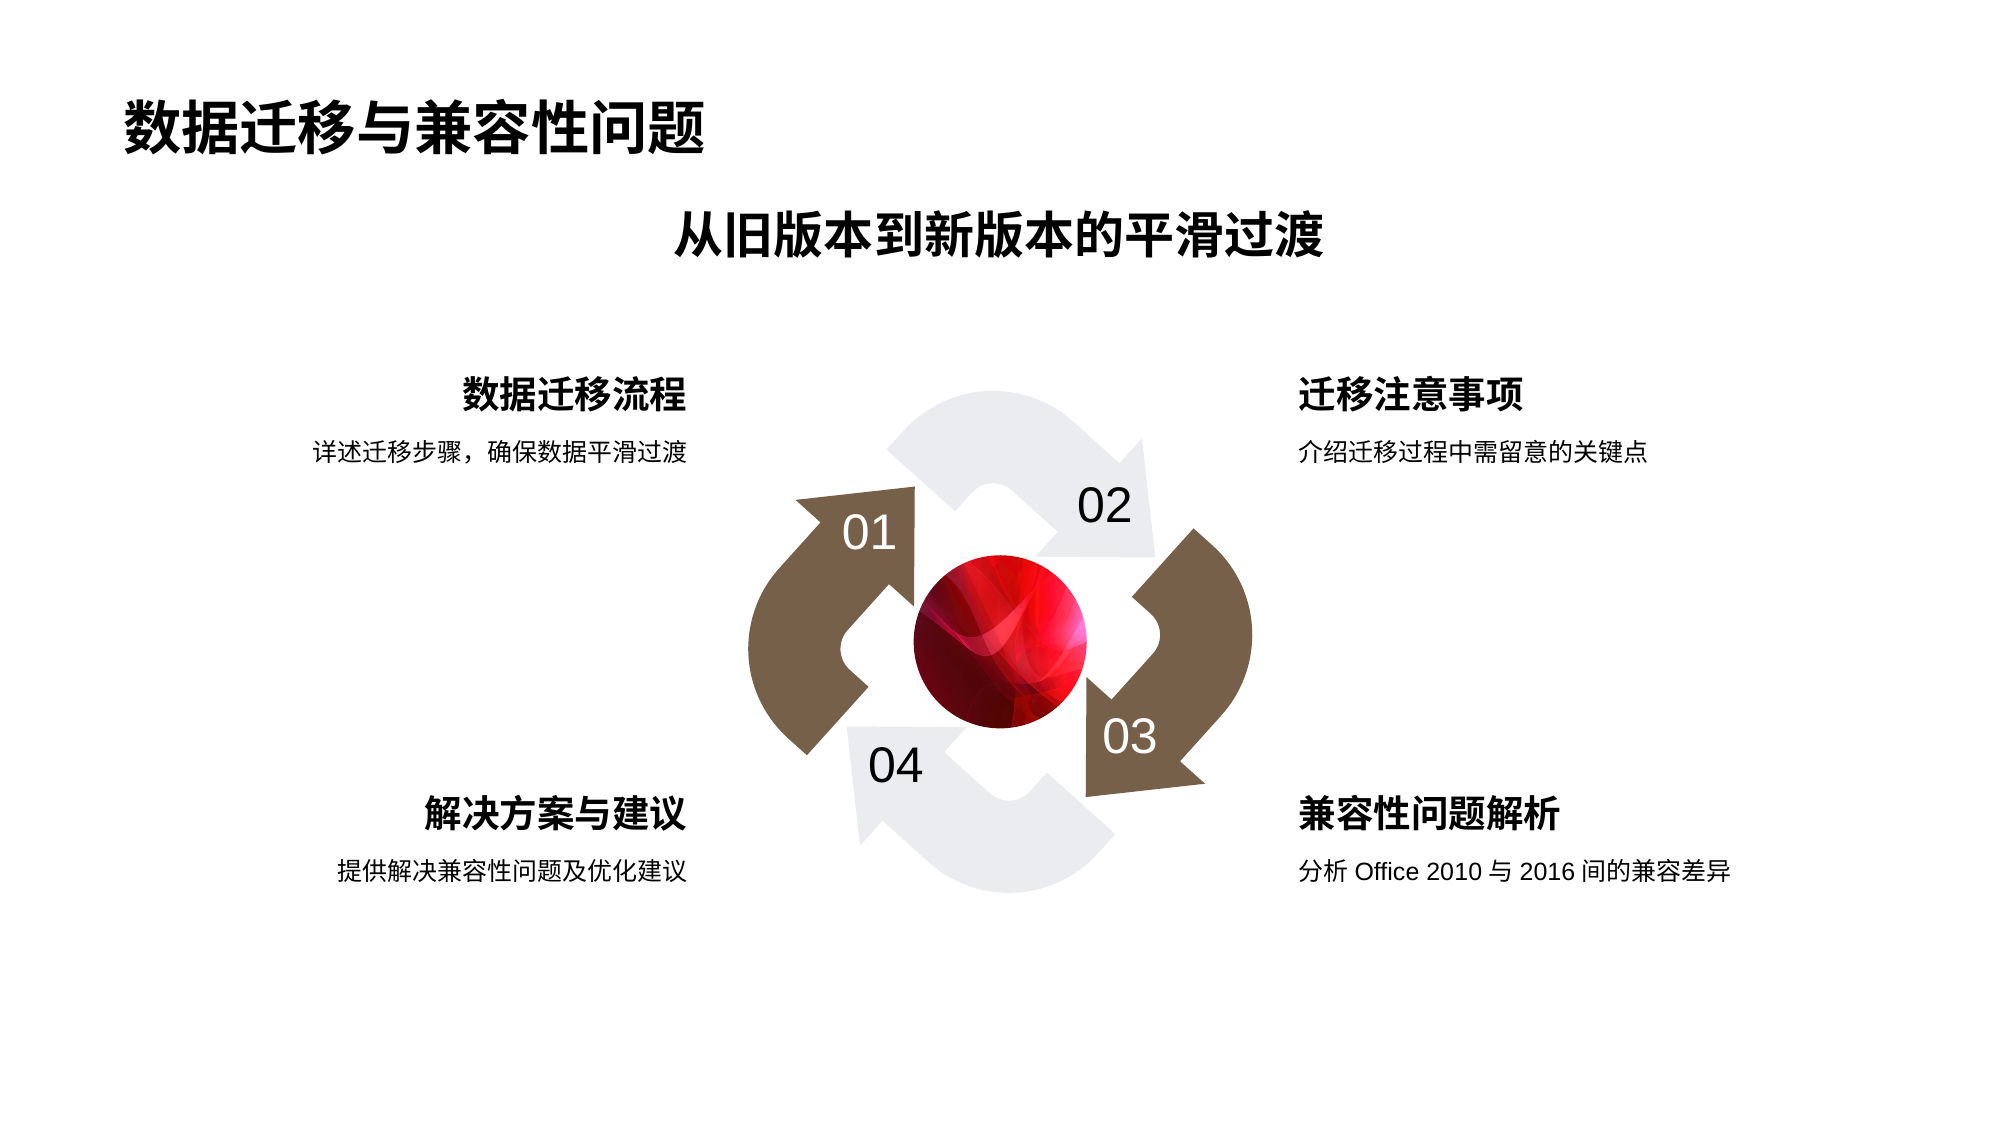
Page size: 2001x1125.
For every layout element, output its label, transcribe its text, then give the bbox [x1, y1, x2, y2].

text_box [108, 195, 1890, 996]
title 数据迁移与兼容性问题 [108, 21, 1890, 169]
